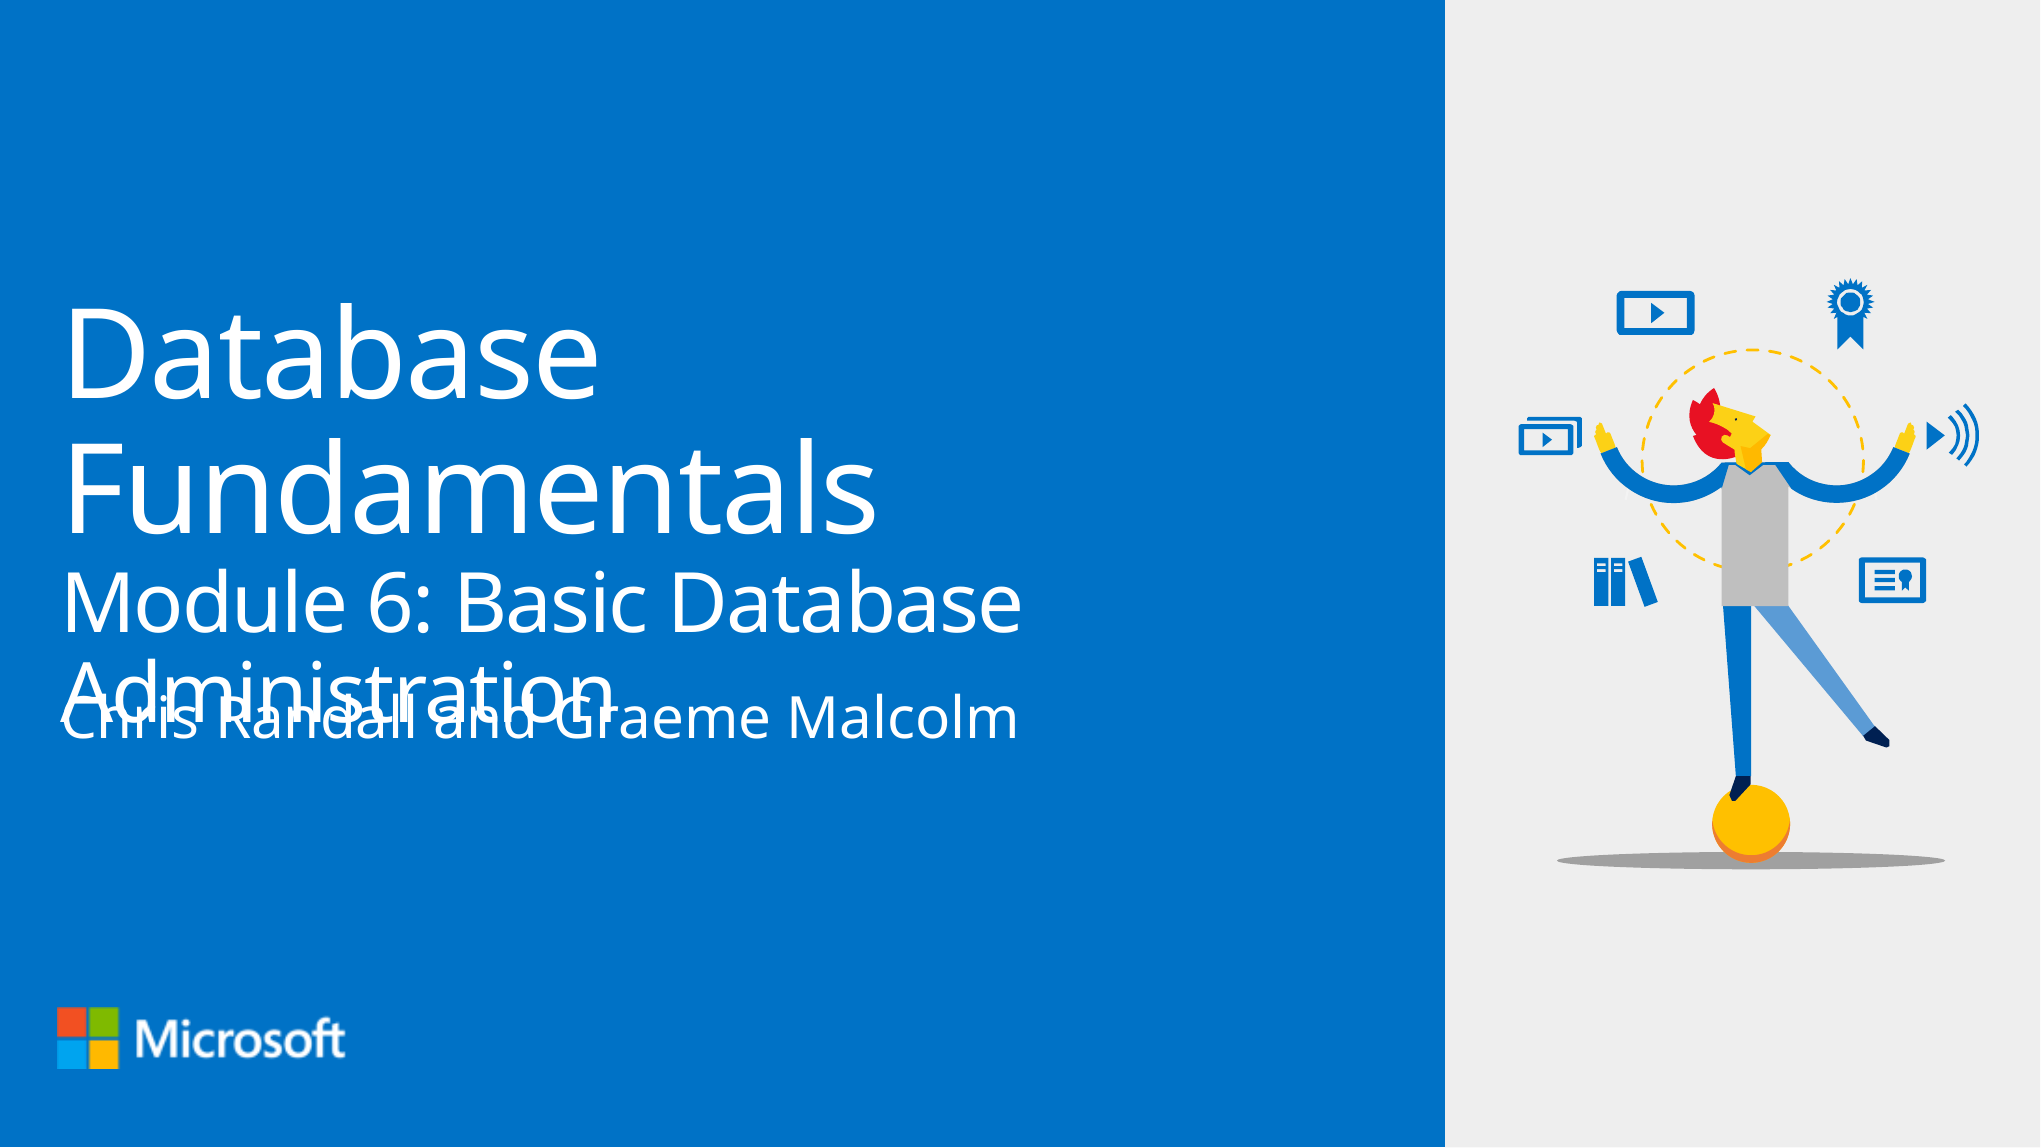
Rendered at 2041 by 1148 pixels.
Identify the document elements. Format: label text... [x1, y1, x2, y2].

picture [57, 1007, 433, 1069]
title Database Fundamentals Module 6: Basic Database Administration [45, 275, 1396, 456]
list Chris Randall and Graeme Malcolm [45, 673, 1396, 824]
